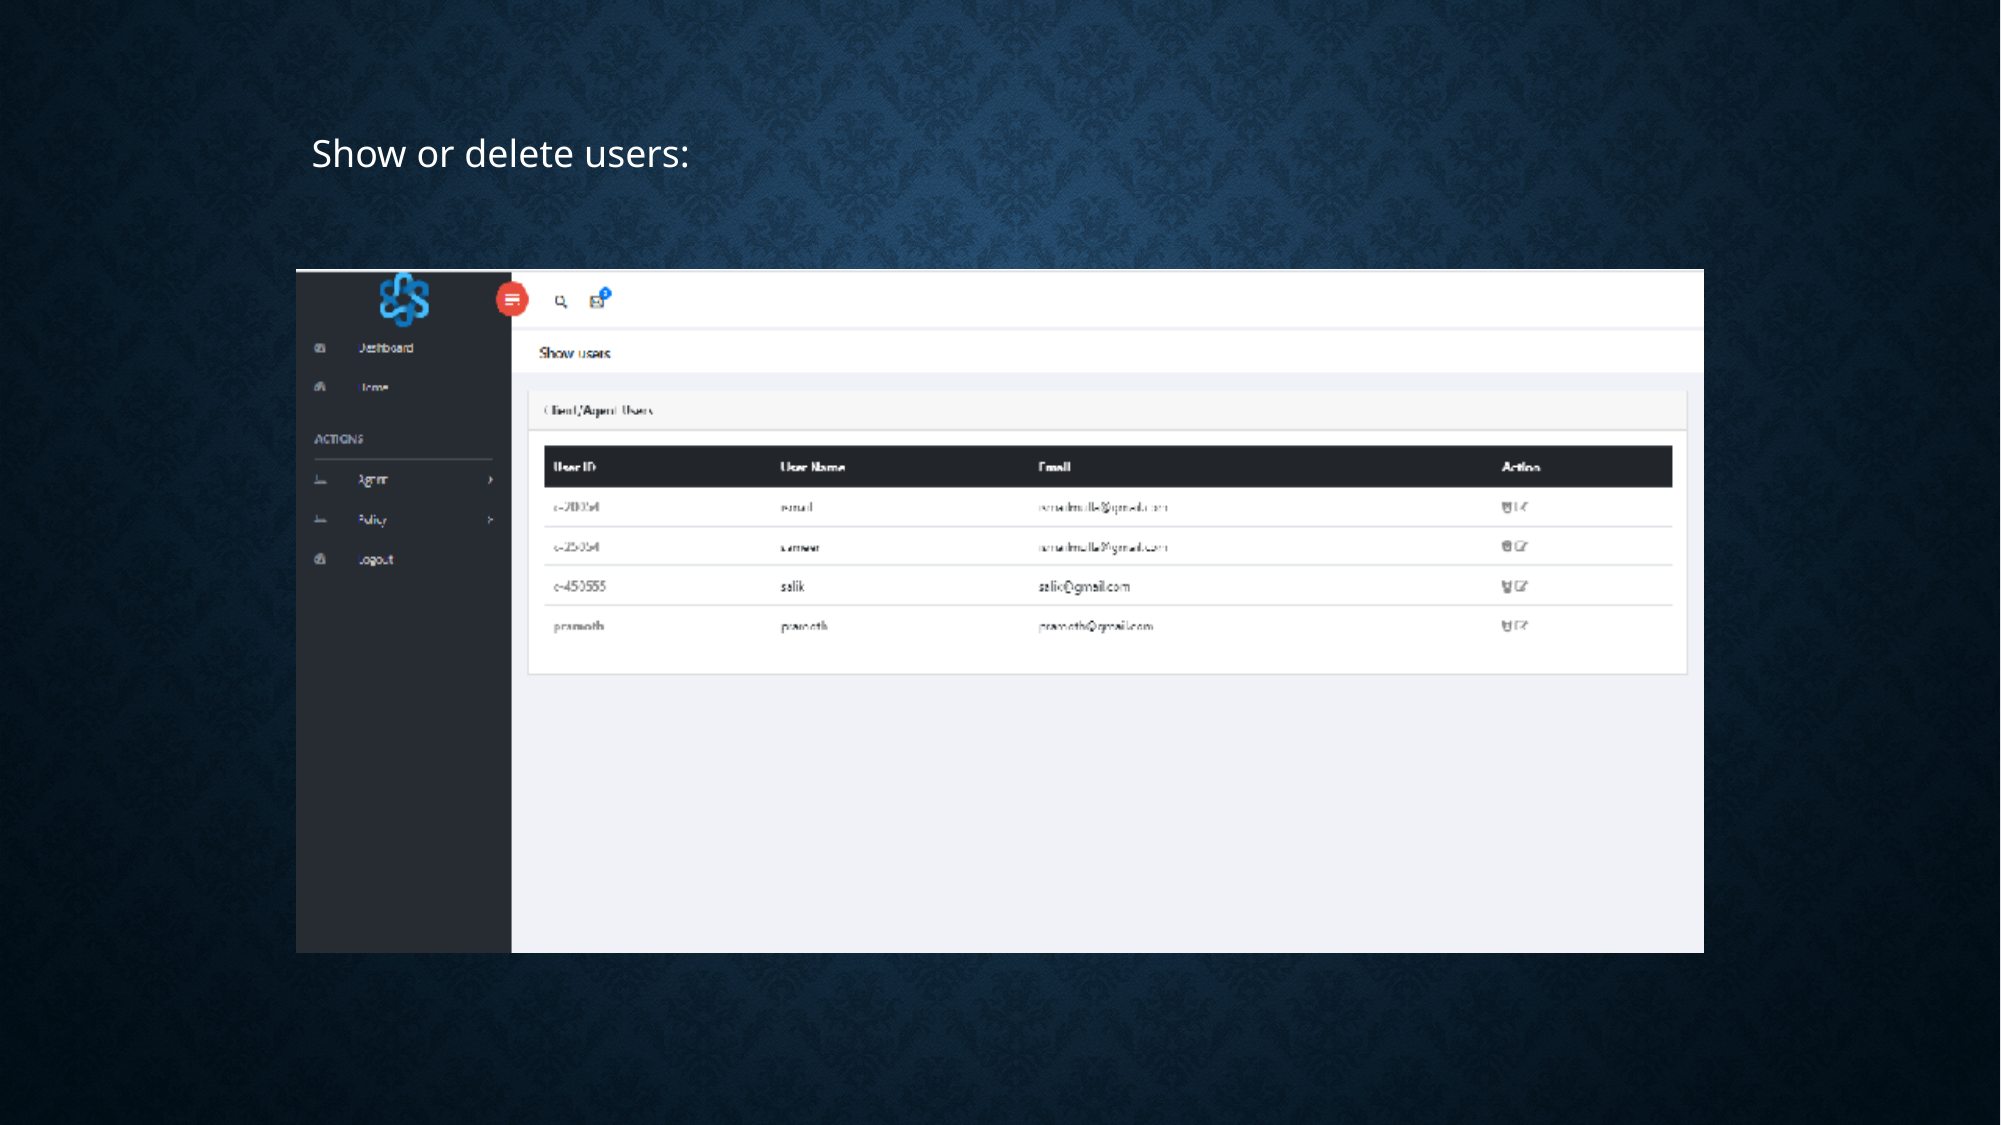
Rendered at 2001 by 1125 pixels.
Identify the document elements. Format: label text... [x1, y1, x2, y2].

picture [296, 268, 1704, 953]
text_box Show or delete users: [296, 122, 857, 183]
